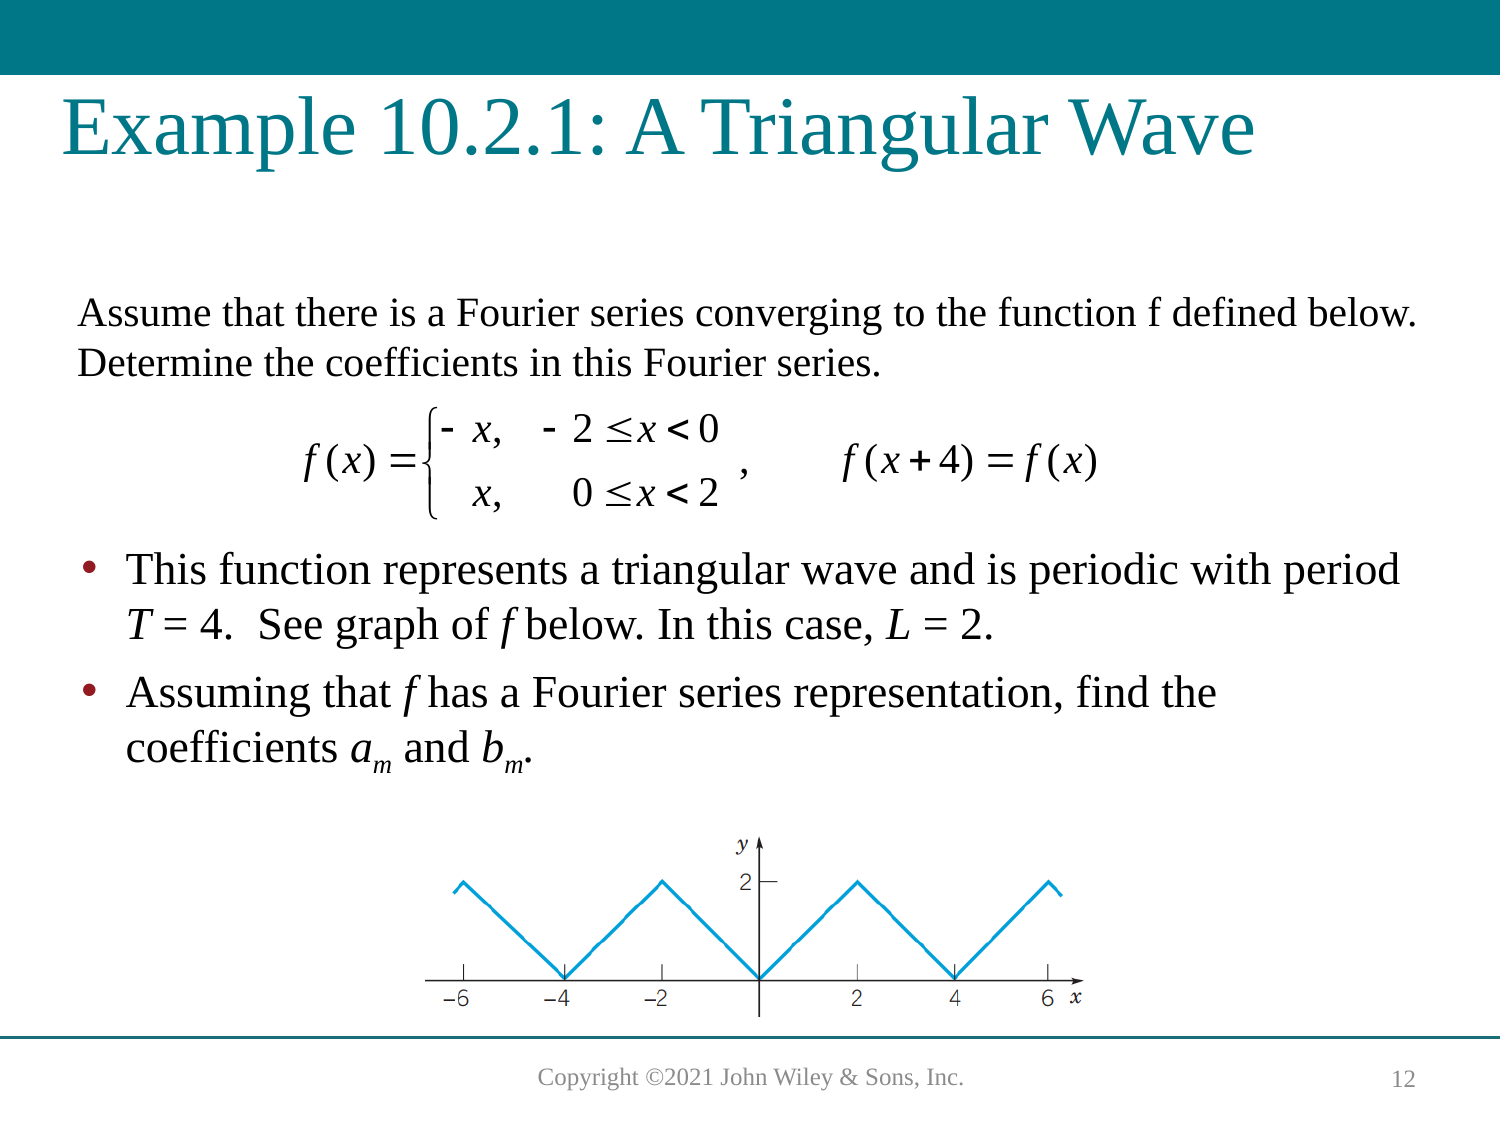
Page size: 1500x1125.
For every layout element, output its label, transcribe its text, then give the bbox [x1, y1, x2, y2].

picture [289, 399, 1104, 527]
list This function represents a triangular wave and is periodic with period T = 4. See graph of f below. In this case, L = 2. Assuming that f has a Fourier series representation, find the coefficients am and bm. [66, 531, 1434, 800]
list Assume that there is a Fourier series converging to the function f defined below. Determine the coefficients in this Fourier series. [62, 277, 1463, 449]
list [424, 793, 1091, 1017]
title Example 10.2.1: A Triangular Wave [46, 75, 1447, 263]
